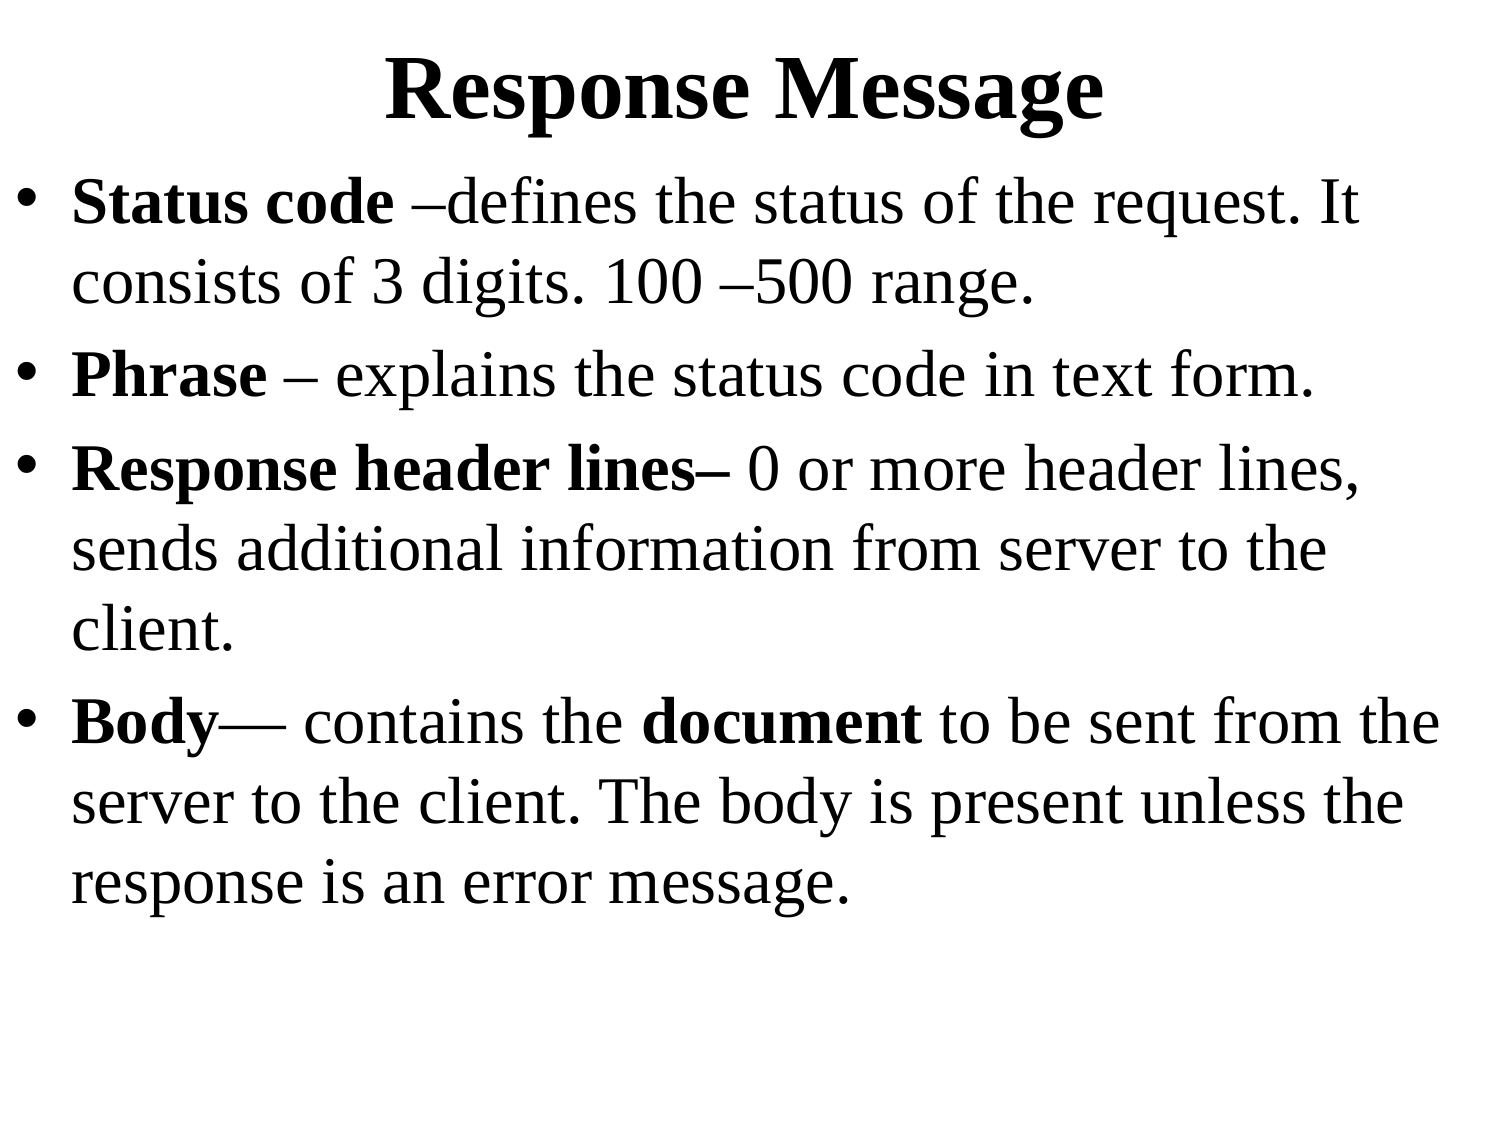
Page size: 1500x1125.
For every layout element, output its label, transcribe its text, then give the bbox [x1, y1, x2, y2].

title Response Message [32, 15, 1459, 149]
list Status code –defines the status of the request. It consists of 3 digits. 100 –500 range. Phrase – explains the status code in text form. Response header lines– 0 or more header lines, sends additional information from server to the client. Body— contains the document to be sent from the server to the client. The body is present unless the response is an error message. [0, 149, 1500, 1005]
